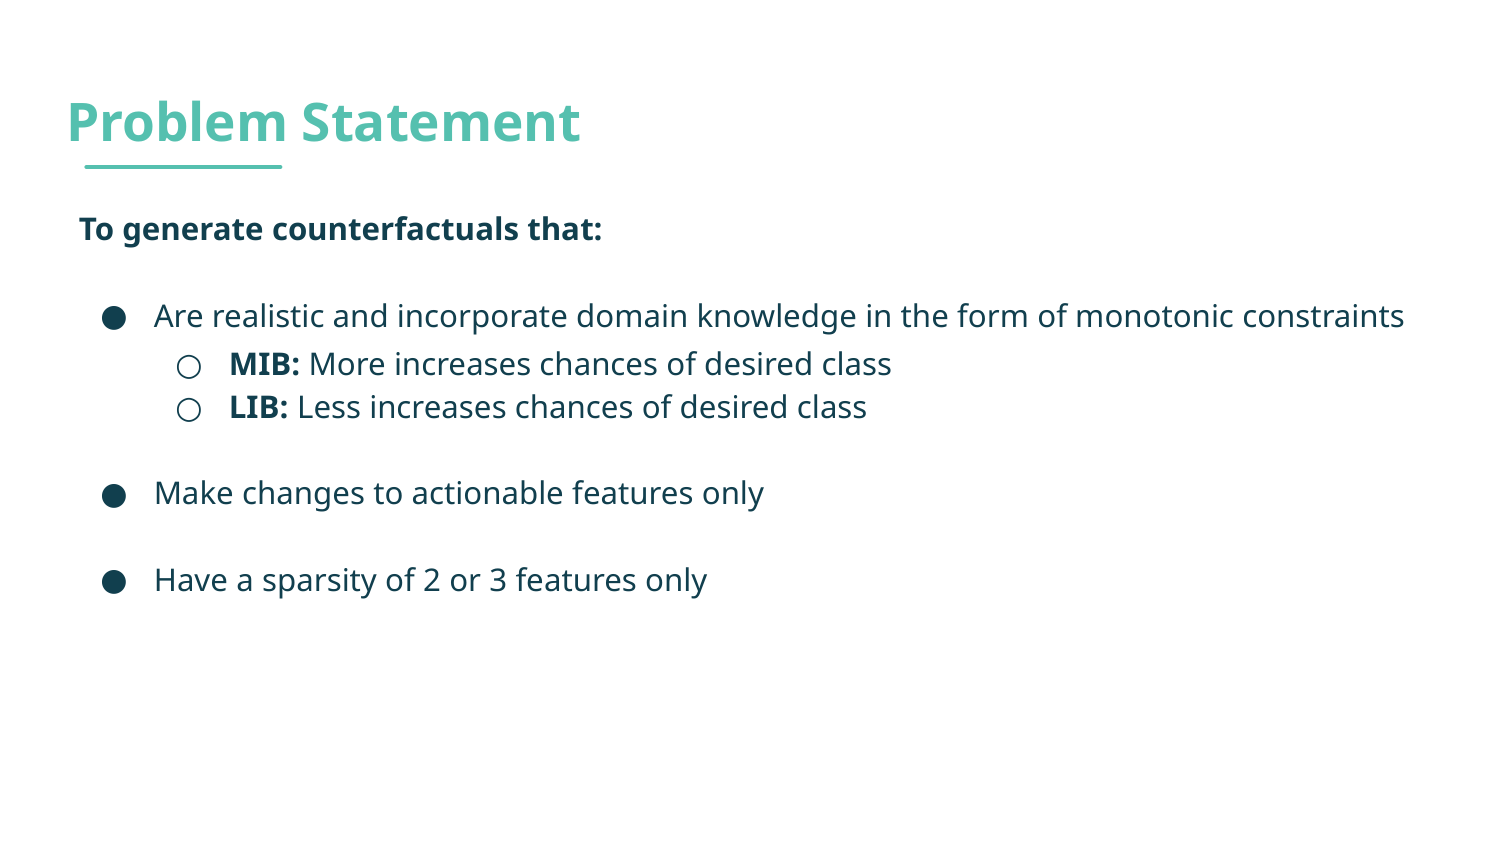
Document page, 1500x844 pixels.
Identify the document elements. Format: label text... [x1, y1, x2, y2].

list To generate counterfactuals that: Are realistic and incorporate domain knowledge in the form of monotonic constraints MIB: More increases chances of desired class LIB: Less increases chances of desired class Make changes to actionable features only Have a sparsity of 2 or 3 features only [63, 189, 1462, 778]
title Problem Statement [51, 72, 960, 167]
